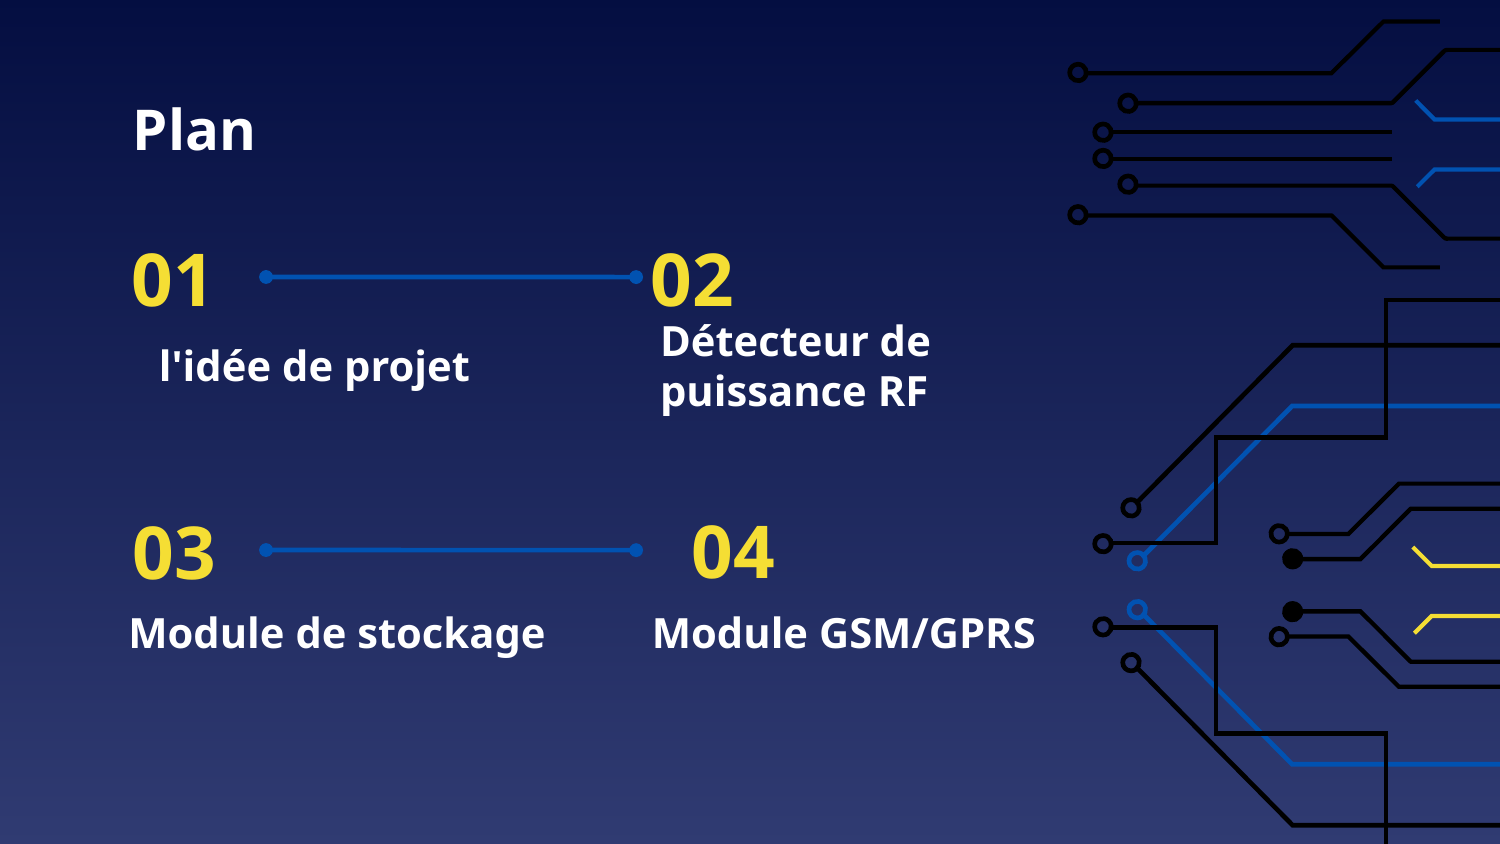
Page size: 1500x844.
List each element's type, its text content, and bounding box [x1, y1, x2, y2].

text_box 01 [116, 233, 266, 321]
text_box Plan [118, 88, 999, 167]
text_box [259, 543, 643, 557]
text_box 02 [636, 233, 786, 321]
text_box Module de stockage [113, 592, 588, 671]
text_box 04 [676, 506, 826, 593]
text_box 03 [118, 506, 267, 594]
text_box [1094, 299, 1500, 844]
text_box l'idée de projet [144, 325, 540, 404]
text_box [1069, 19, 1500, 270]
text_box Module GSM/GPRS [637, 592, 1081, 671]
text_box [259, 270, 643, 284]
text_box Détecteur de puissance RF [645, 325, 1007, 404]
